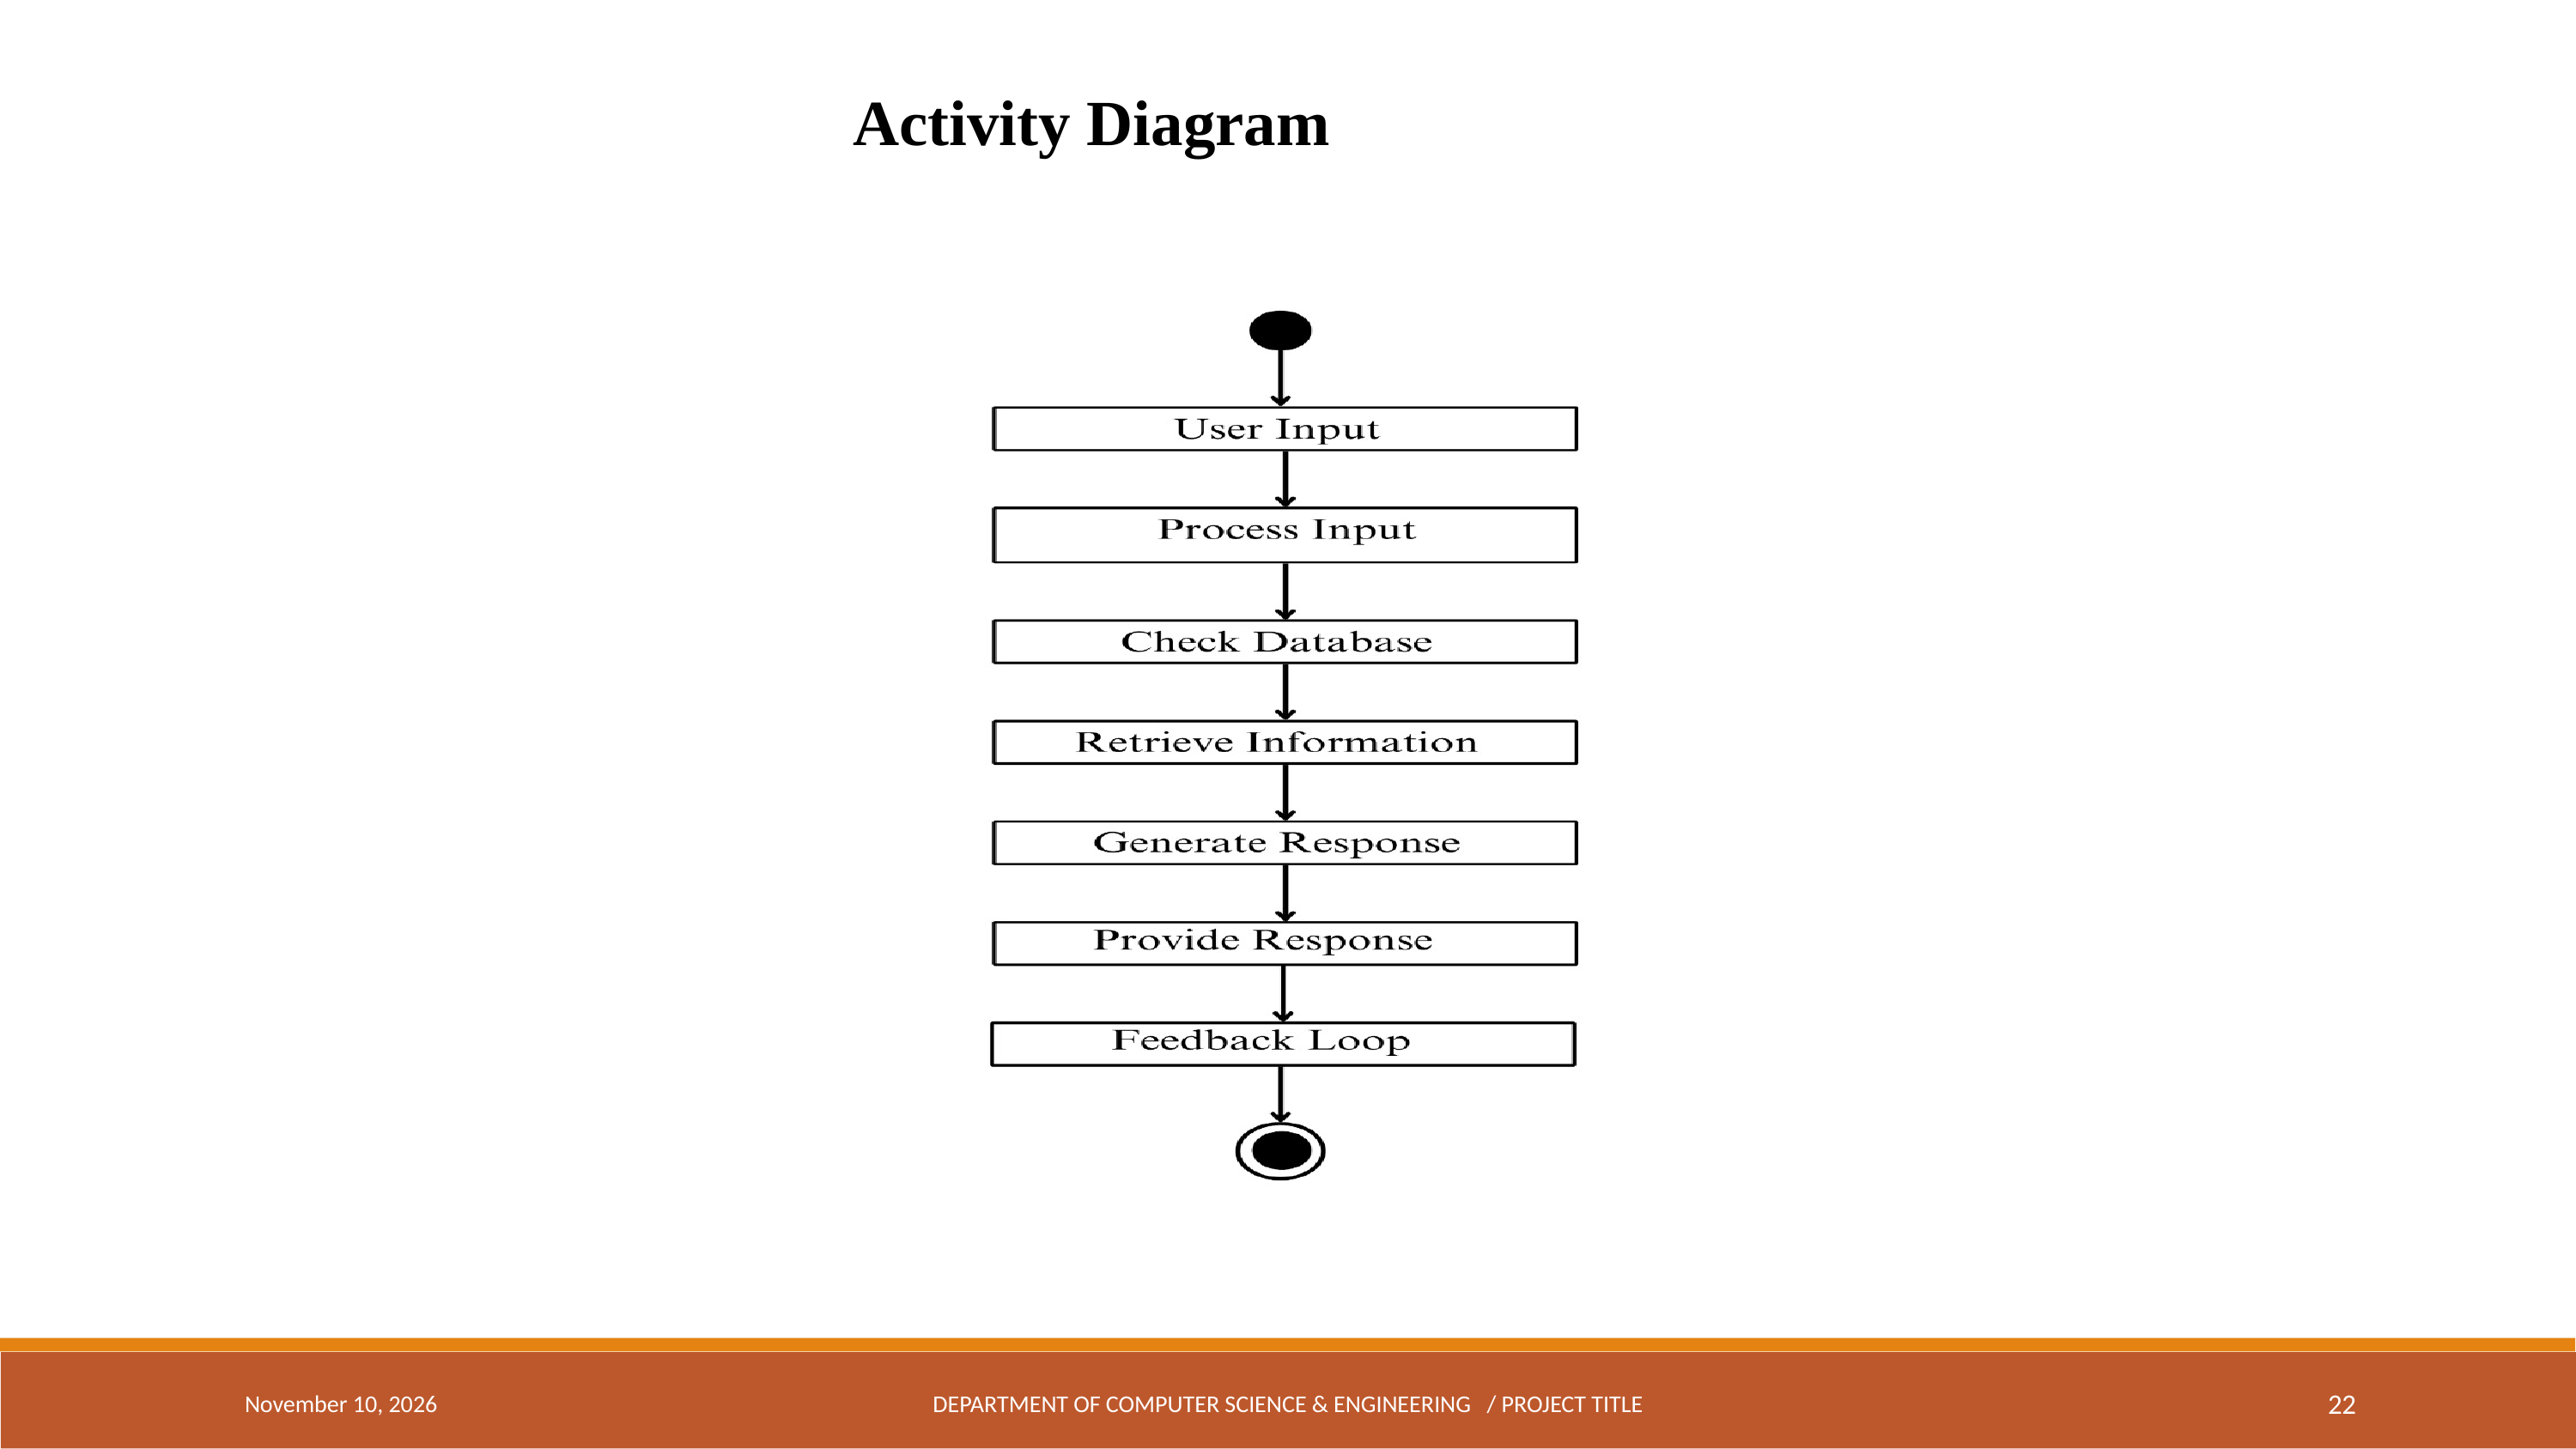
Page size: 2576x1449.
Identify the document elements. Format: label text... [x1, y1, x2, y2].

picture [775, 284, 1801, 1215]
text_box Activity Diagram [711, 75, 2000, 165]
footer DEPARTMENT OF COMPUTER SCIENCE & ENGINEERING / PROJECT TITLE [779, 1364, 1798, 1442]
slide_number 22 [2092, 1364, 2369, 1442]
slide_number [232, 1364, 755, 1442]
